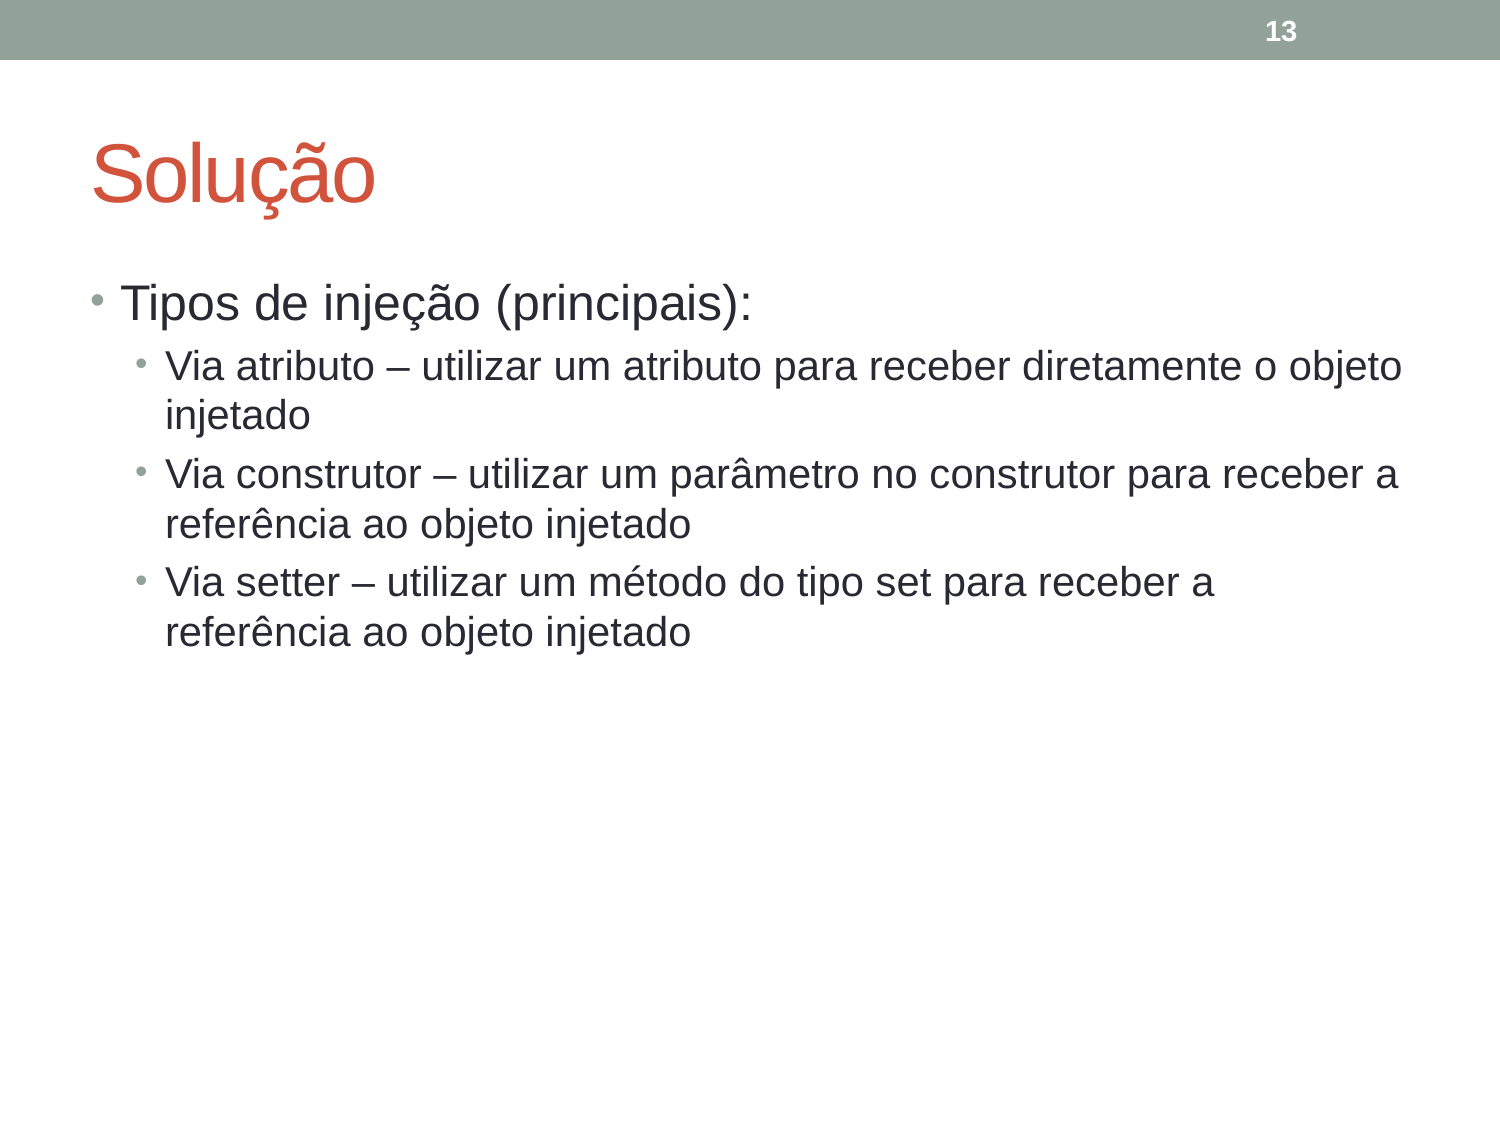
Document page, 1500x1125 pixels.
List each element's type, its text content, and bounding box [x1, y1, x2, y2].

slide_number 13 [1250, 3, 1425, 57]
title Solução [75, 87, 1425, 250]
list Tipos de injeção (principais): Via atributo – utilizar um atributo para receber diretamente o objeto injetado Via construtor – utilizar um parâmetro no construtor para receber a referência ao objeto injetado Via setter – utilizar um método do tipo set para receber a referência ao objeto injetado [75, 262, 1425, 1063]
